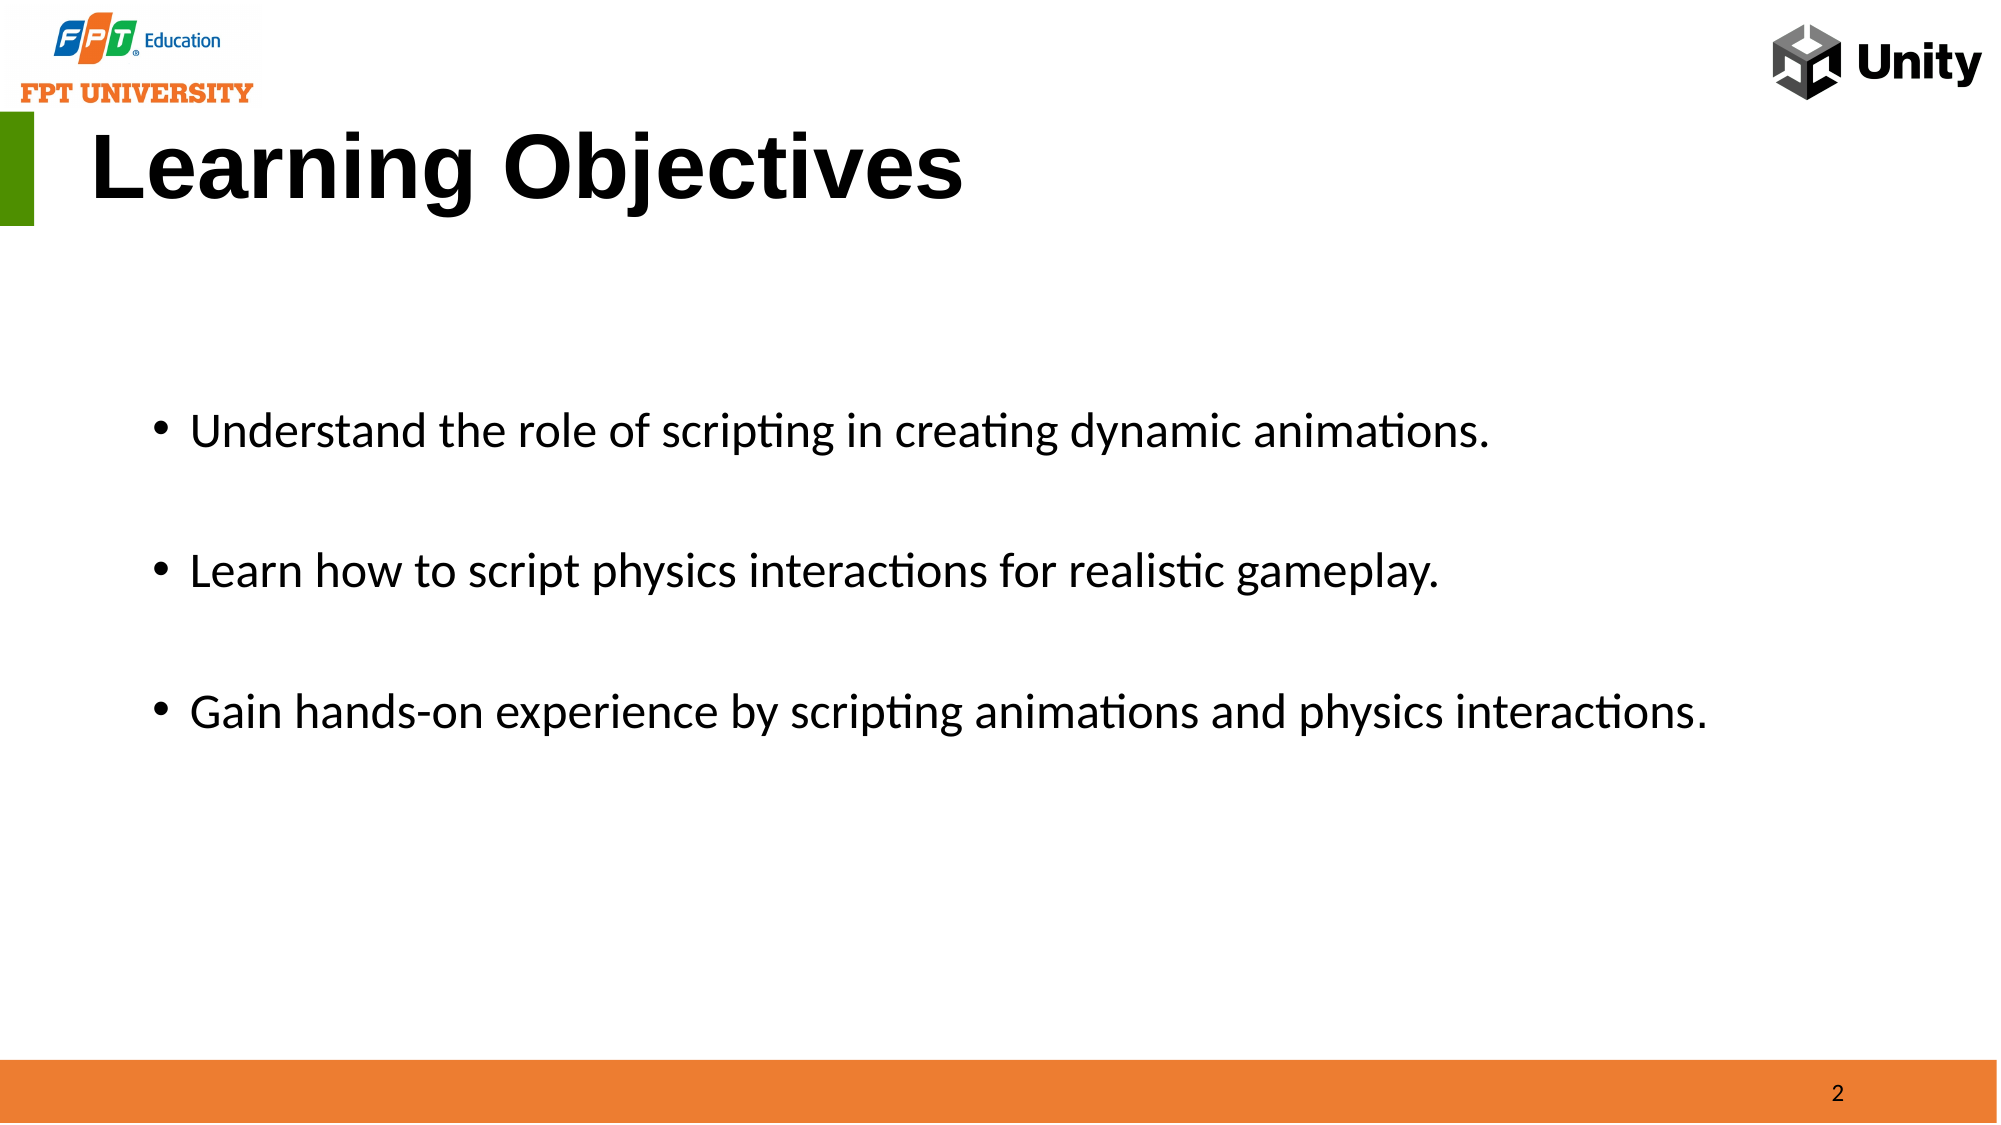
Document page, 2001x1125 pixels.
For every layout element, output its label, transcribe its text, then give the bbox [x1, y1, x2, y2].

title Learning Objectives [37, 111, 1974, 226]
picture [4, 4, 262, 108]
text_box Understand the role of scripting in creating dynamic animations. Learn how to script physics interactions for realistic gameplay. Gain hands-on experience by scripting animations and physics interactions. [137, 329, 1863, 788]
slide_number 2 [1412, 1063, 1860, 1121]
picture [1765, 0, 1991, 125]
